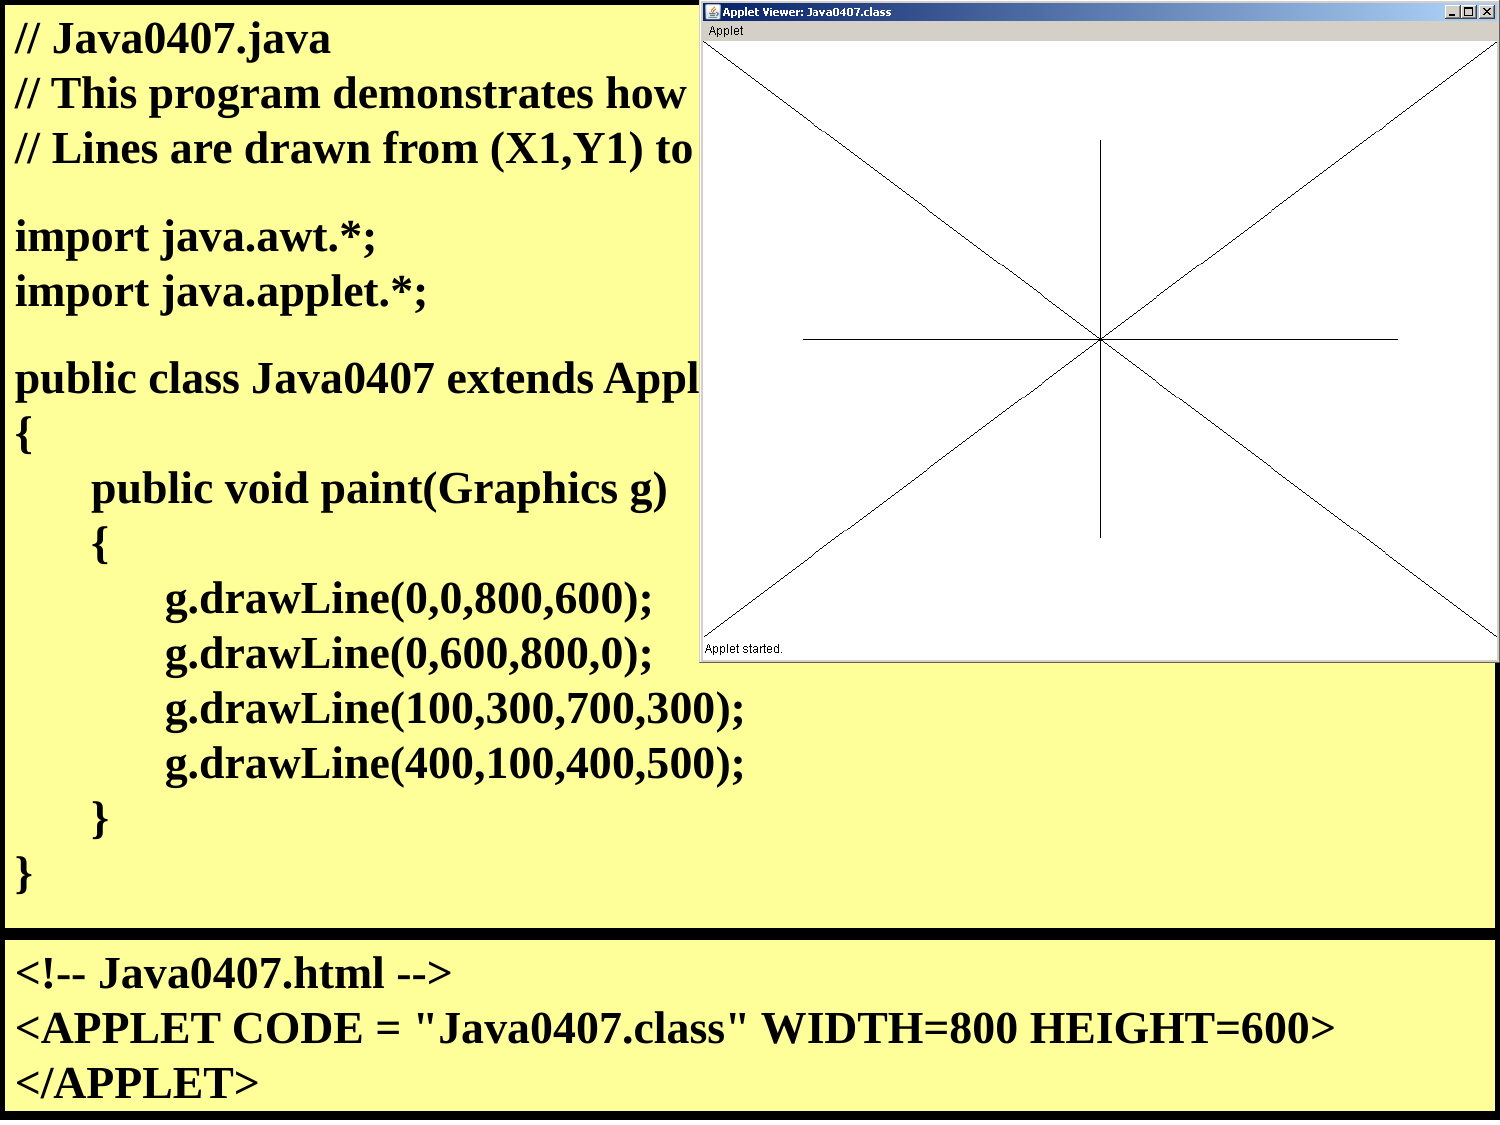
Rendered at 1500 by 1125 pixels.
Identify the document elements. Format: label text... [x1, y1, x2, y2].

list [699, 0, 1500, 663]
text_box <!-- Java0407.html --> <APPLET CODE = "Java0407.class" WIDTH=800 HEIGHT=600> </APPLET> [0, 935, 1500, 1116]
text_box // Java0407.java // This program demonstrates how to draw lines. // Lines are drawn from (X1,Y1) to (X2,Y2) with drawLine(X1,Y1,X2,Y2). import java.awt.*; import java.applet.*; public class Java0407 extends Applet { public void paint(Graphics g) { g.drawLine(0,0,800,600); g.drawLine(0,600,800,0); g.drawLine(100,300,700,300); g.drawLine(400,100,400,500); } } [0, 0, 1500, 933]
